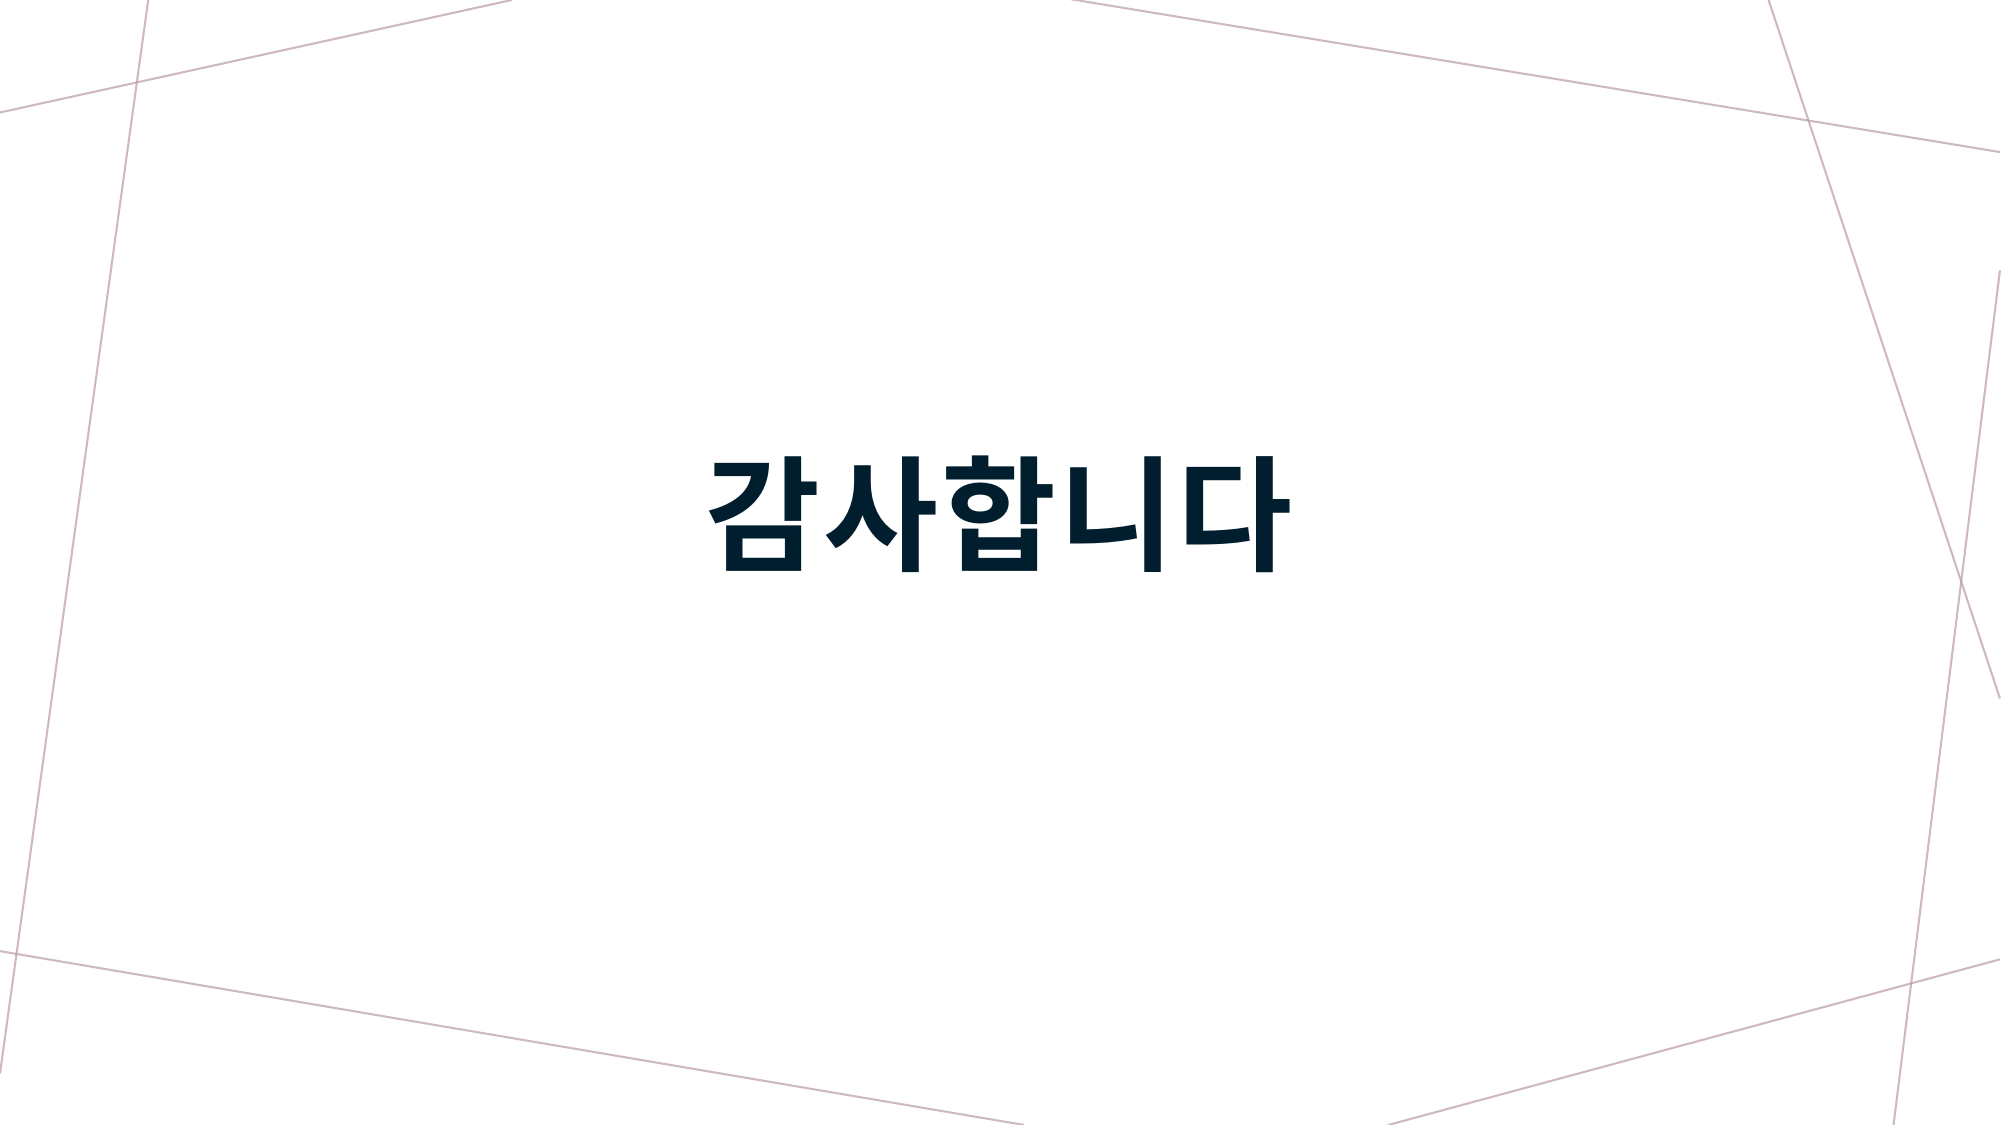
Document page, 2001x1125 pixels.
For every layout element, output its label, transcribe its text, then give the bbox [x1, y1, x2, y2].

title 감사합니다 [136, 133, 1862, 602]
